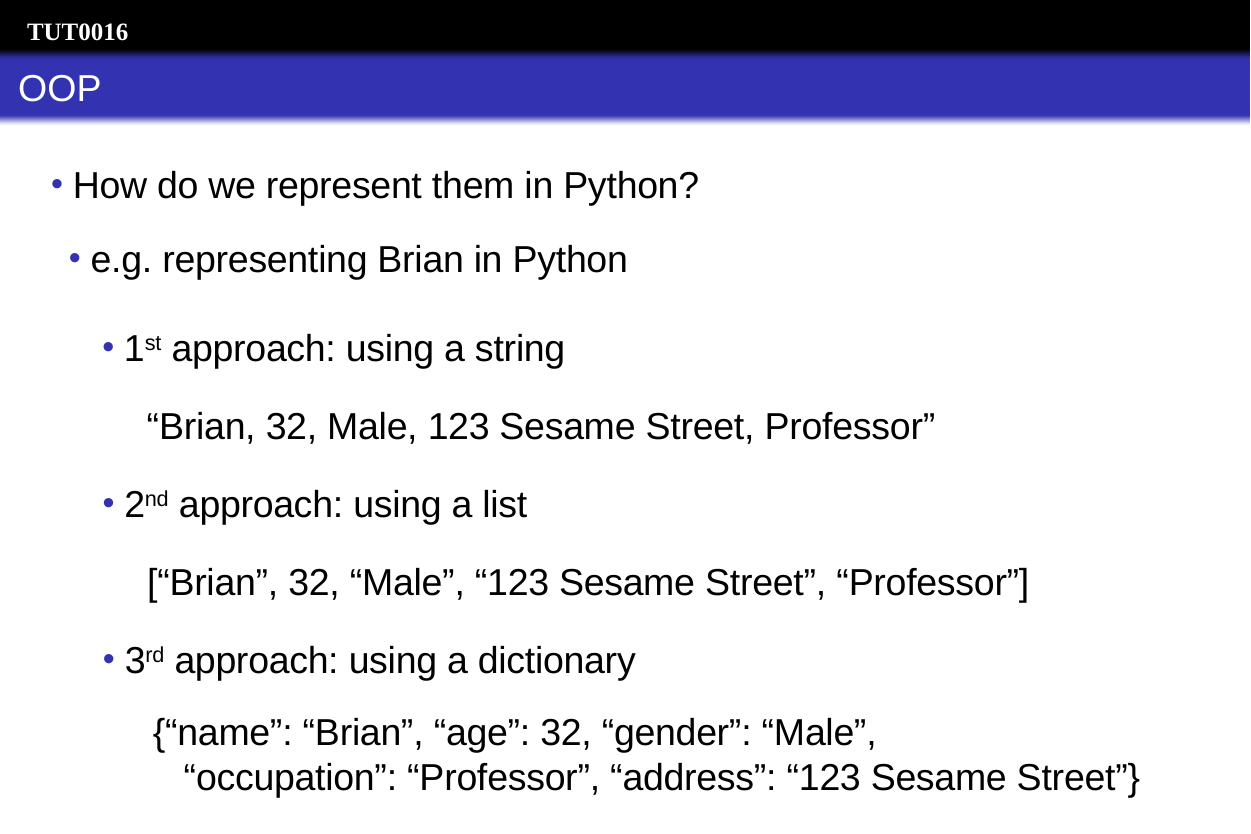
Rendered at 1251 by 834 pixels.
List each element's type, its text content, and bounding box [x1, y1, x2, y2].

text_box {“name”: “Brian”, “age”: 32, “gender”: “Male”, “occupation”: “Professor”, “address”: “123 Sesame Street”} [136, 700, 1156, 806]
text_box How do we represent them in Python? [34, 154, 715, 214]
text_box “Brian, 32, Male, 123 Sesame Street, Professor” [129, 394, 951, 455]
text_box 2nd approach: using a list [85, 472, 543, 533]
text_box [“Brian”, 32, “Male”, “123 Sesame Street”, “Professor”] [130, 550, 1045, 611]
text_box 1st approach: using a string [85, 316, 581, 377]
text_box e.g. representing Brian in Python [52, 227, 644, 288]
text_box 3rd approach: using a dictionary [86, 629, 652, 689]
picture [0, 0, 1250, 129]
